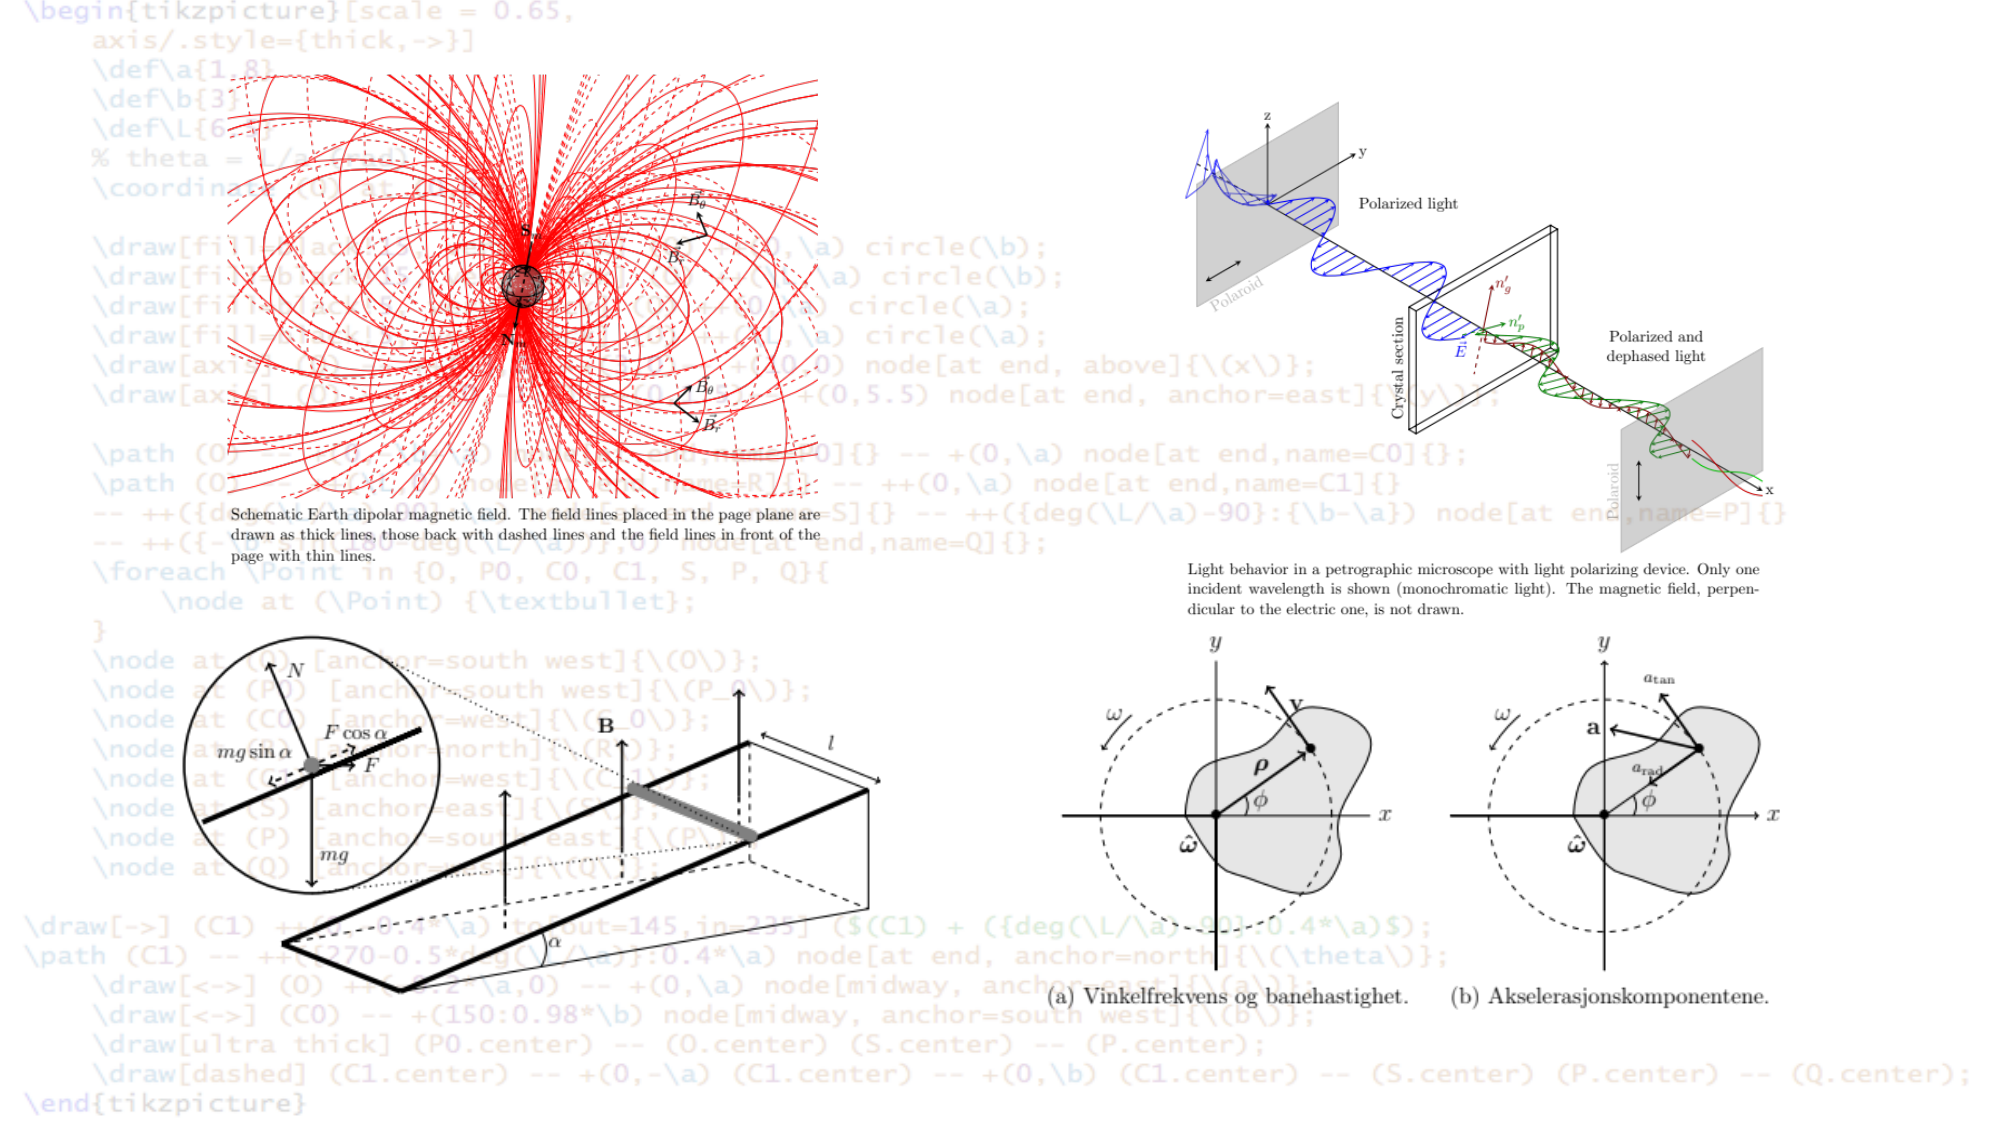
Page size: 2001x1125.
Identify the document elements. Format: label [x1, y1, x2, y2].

picture [153, 621, 895, 1009]
picture [1017, 95, 1799, 1018]
list [221, 68, 827, 569]
